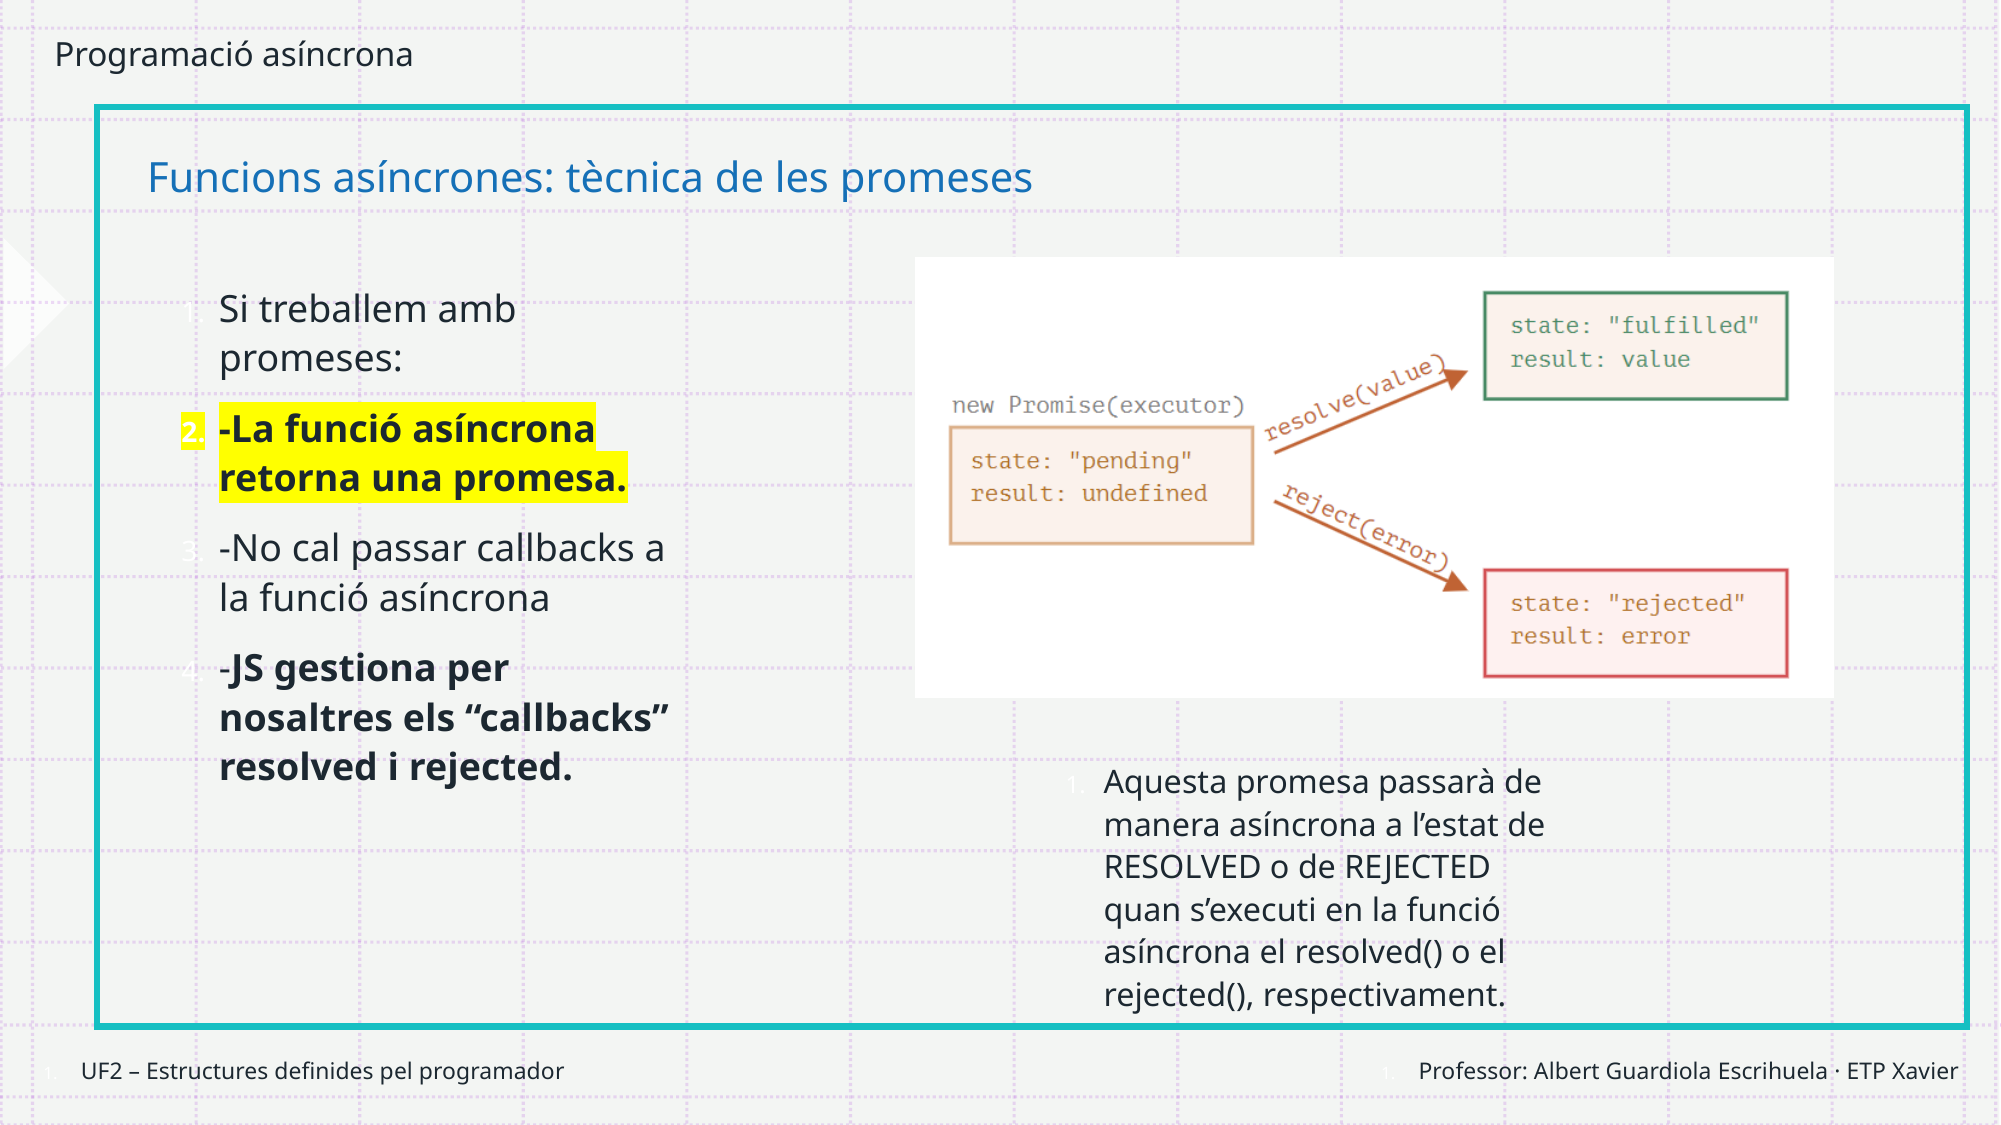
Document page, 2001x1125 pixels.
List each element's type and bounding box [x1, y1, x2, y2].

text_box [0, 0, 2000, 1125]
picture [915, 257, 1834, 698]
